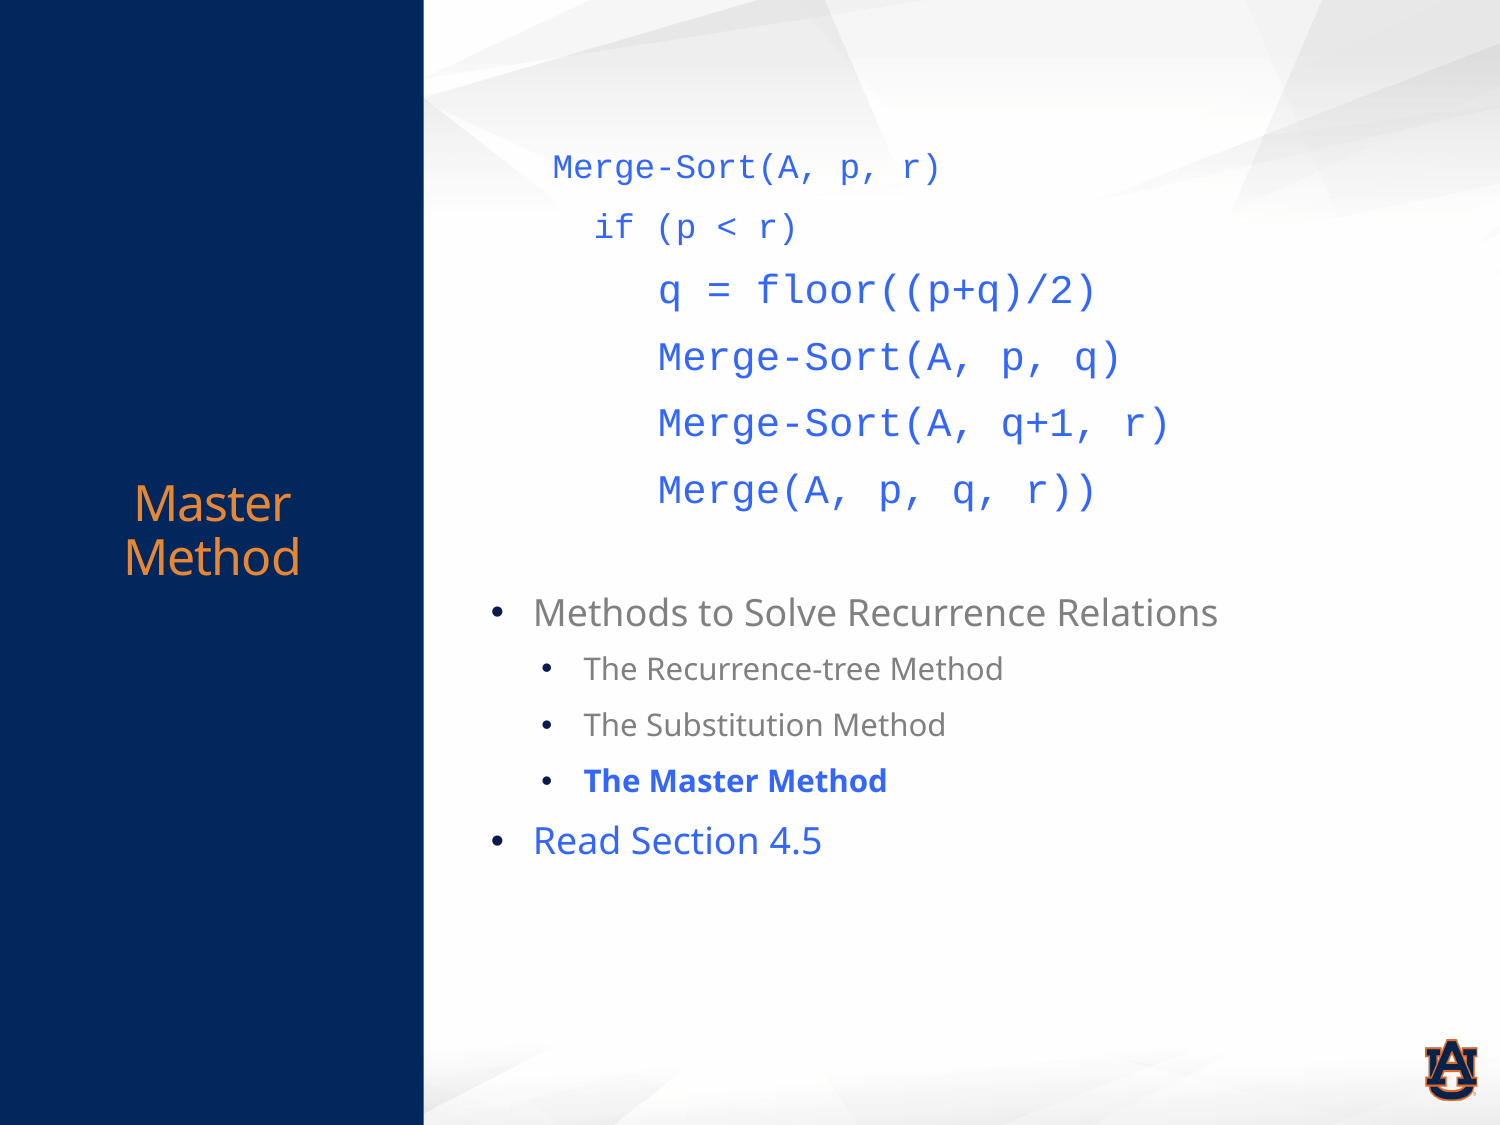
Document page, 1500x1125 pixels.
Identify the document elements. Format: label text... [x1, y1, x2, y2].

list Merge-Sort(A, p, r) if (p < r) q = floor((p+q)/2) Merge-Sort(A, p, q) Merge-Sort(A, q+1, r) Merge(A, p, q, r)) Methods to Solve Recurrence Relations The Recurrence-tree Method The Substitution Method The Master Method Read Section 4.5 [476, 141, 1444, 982]
slide_number 20 [424, 0, 1500, 1125]
picture [1425, 1039, 1478, 1101]
title Master Method [31, 0, 394, 1125]
